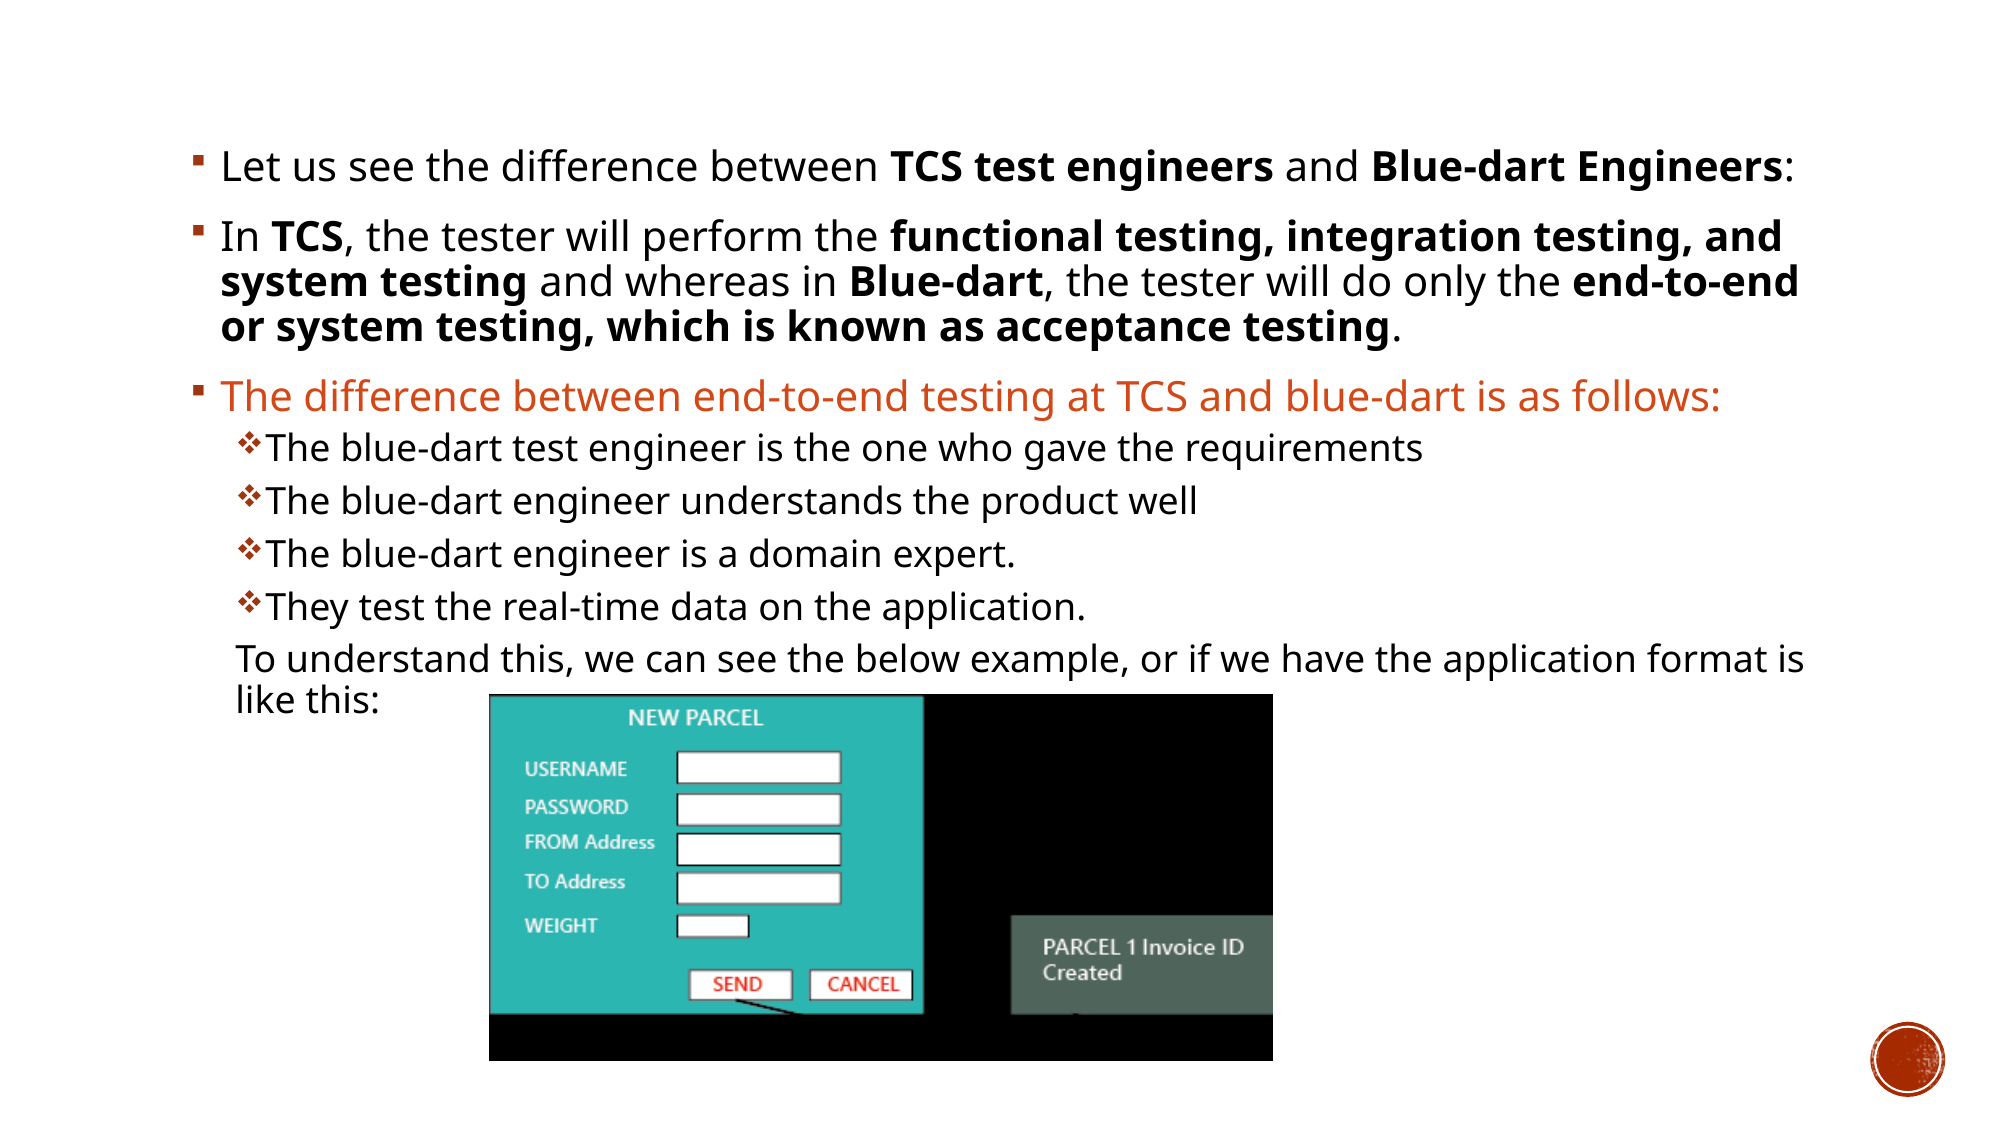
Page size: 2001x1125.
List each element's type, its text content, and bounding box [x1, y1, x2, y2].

picture [489, 694, 1273, 1061]
list Let us see the difference between TCS test engineers and Blue-dart Engineers: In TCS, the tester will perform the functional testing, integration testing, and system testing and whereas in Blue-dart, the tester will do only the end-to-end or system testing, which is known as acceptance testing. The difference between end-to-end testing at TCS and blue-dart is as follows: The blue-dart test engineer is the one who gave the requirements The blue-dart engineer understands the product well The blue-dart engineer is a domain expert. They test the real-time data on the application. To understand this, we can see the below example, or if we have the application format is like this: [175, 137, 1826, 1013]
